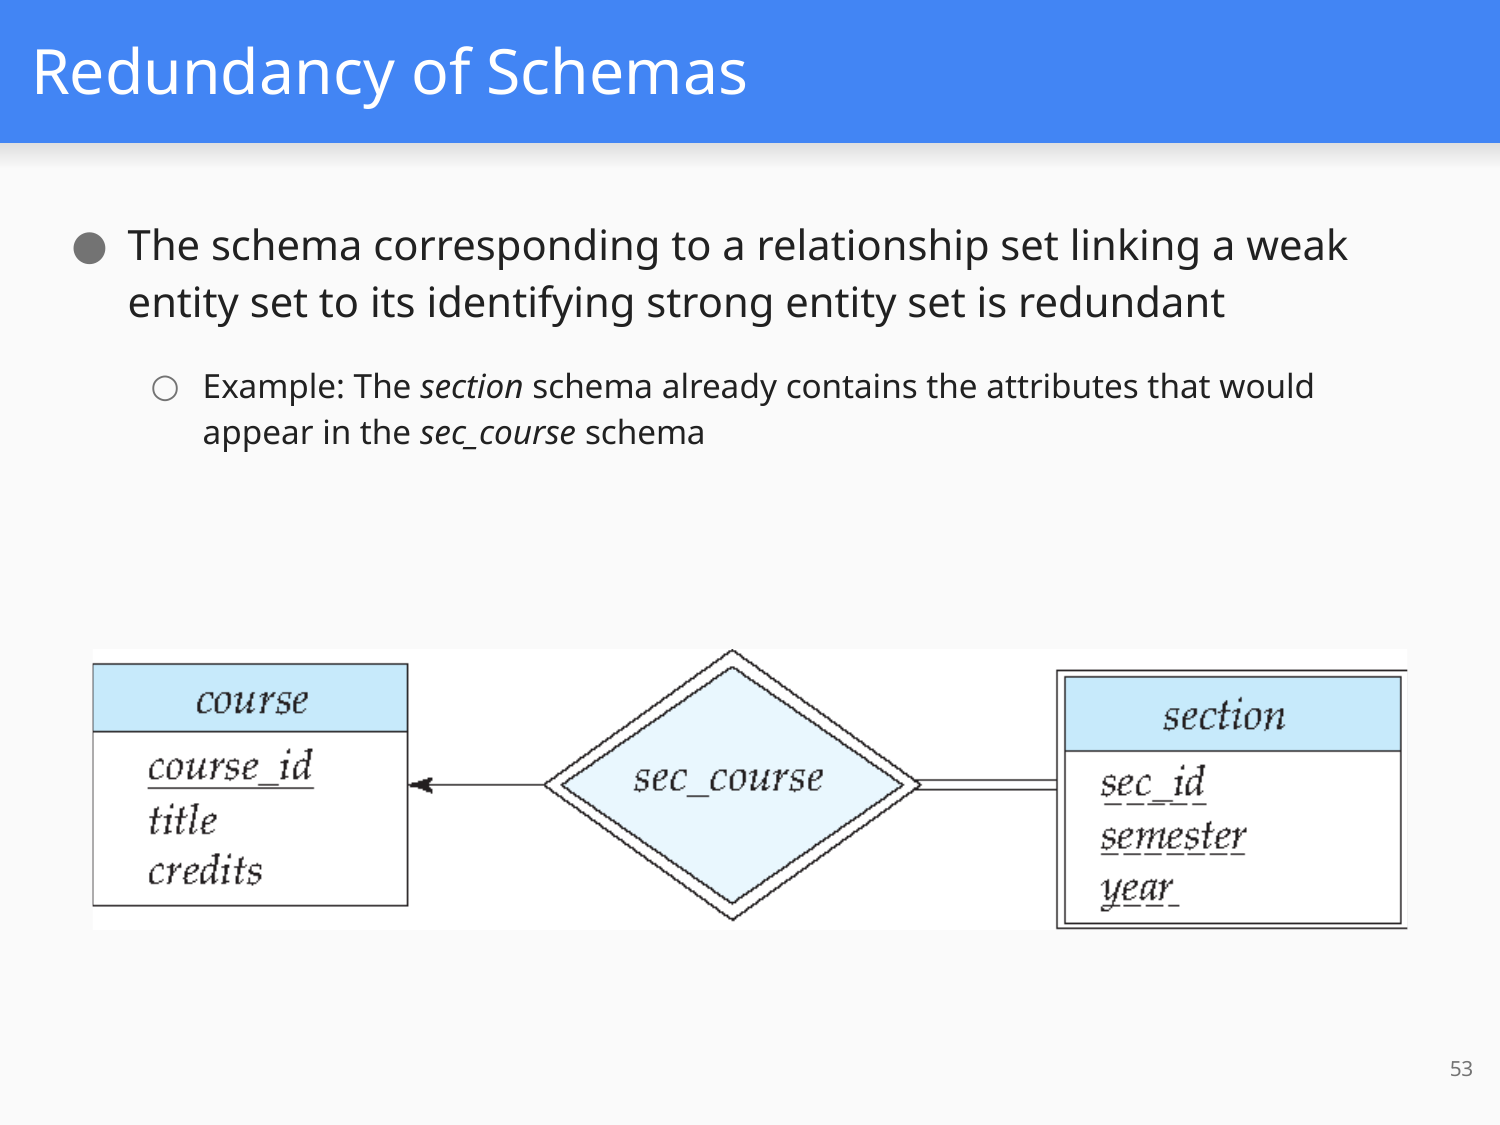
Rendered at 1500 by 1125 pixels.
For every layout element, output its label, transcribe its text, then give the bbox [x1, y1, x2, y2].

slide_number 53 [1424, 1027, 1489, 1114]
picture [92, 649, 1408, 930]
title Redundancy of Schemas [16, 3, 1464, 136]
text_box The schema corresponding to a relationship set linking a weak entity set to its identifying strong entity set is redundant Example: The section schema already contains the attributes that would appear in the sec_course schema [56, 195, 1424, 1114]
